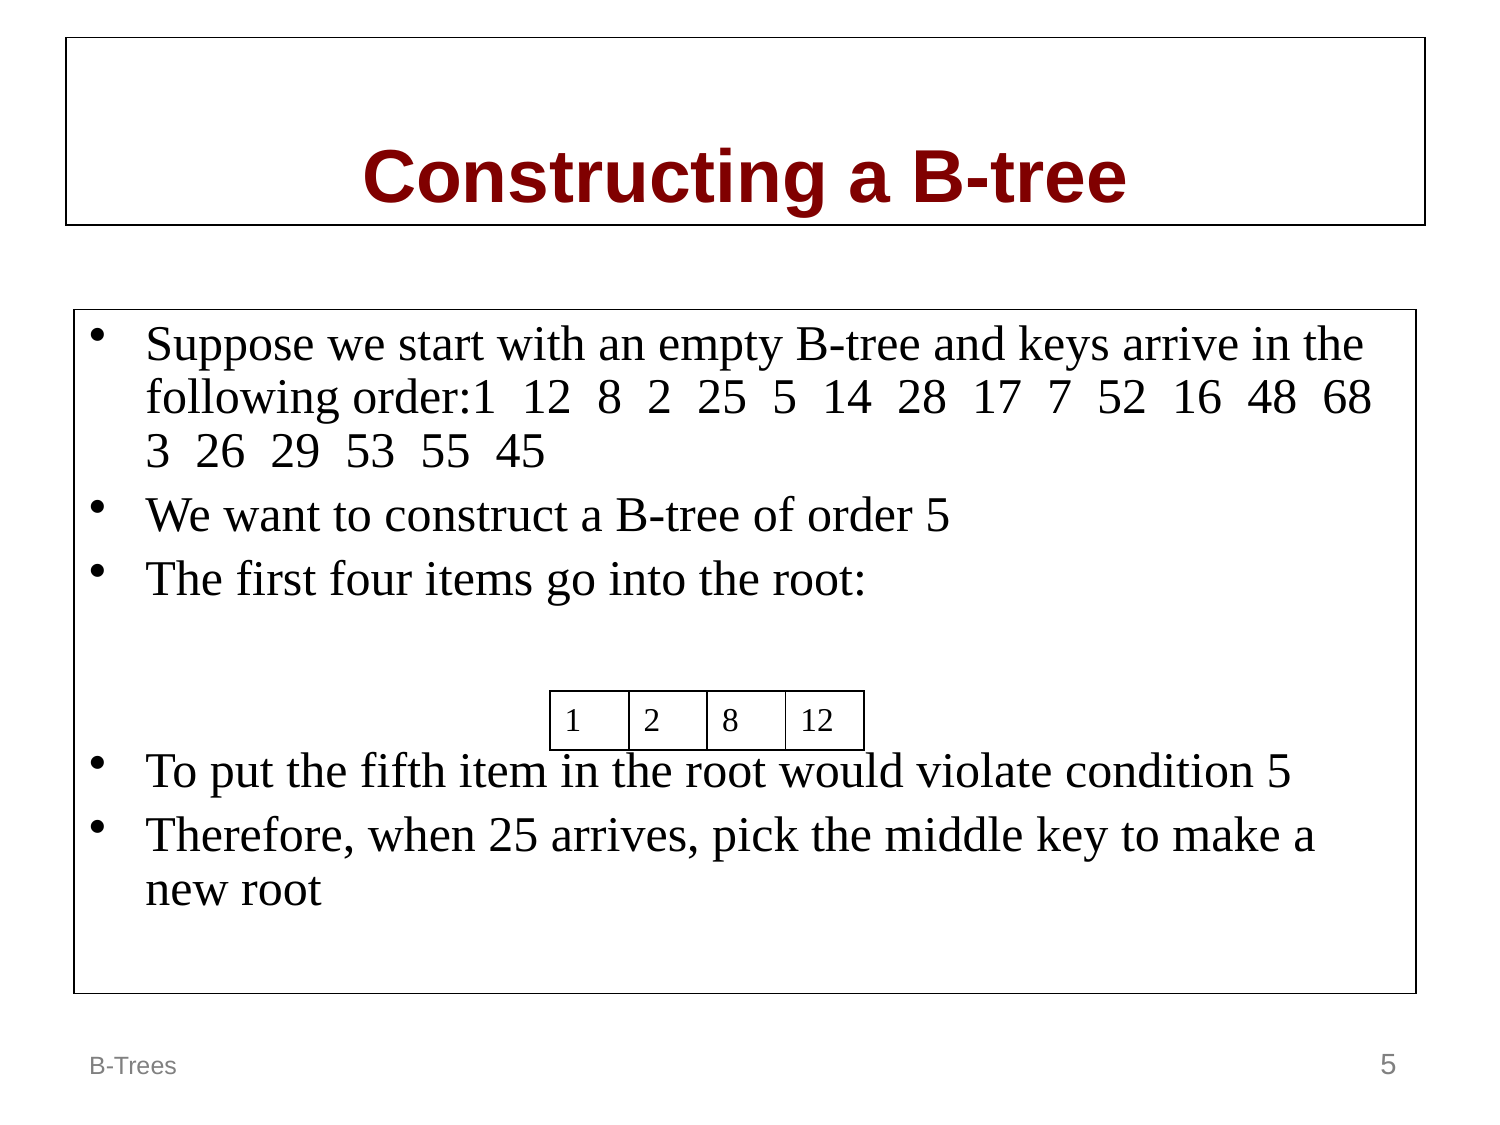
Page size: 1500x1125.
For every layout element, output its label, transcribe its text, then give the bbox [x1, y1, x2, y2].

text_box 2 [628, 690, 707, 750]
text_box 8 [707, 690, 785, 750]
text_box 12 [785, 690, 865, 750]
list Suppose we start with an empty B-tree and keys arrive in the following order:1 12 8 2 25 5 14 28 17 7 52 16 48 68 3 26 29 53 55 45 We want to construct a B-tree of order 5 The first four items go into the root: To put the fifth item in the root would violate condition 5 Therefore, when 25 arrives, pick the middle key to make a new root [73, 309, 1417, 994]
slide_number 5 [1098, 1012, 1412, 1088]
text_box 1 [549, 690, 628, 750]
title Constructing a B-tree [65, 37, 1426, 226]
footer B-Trees [73, 1012, 525, 1088]
